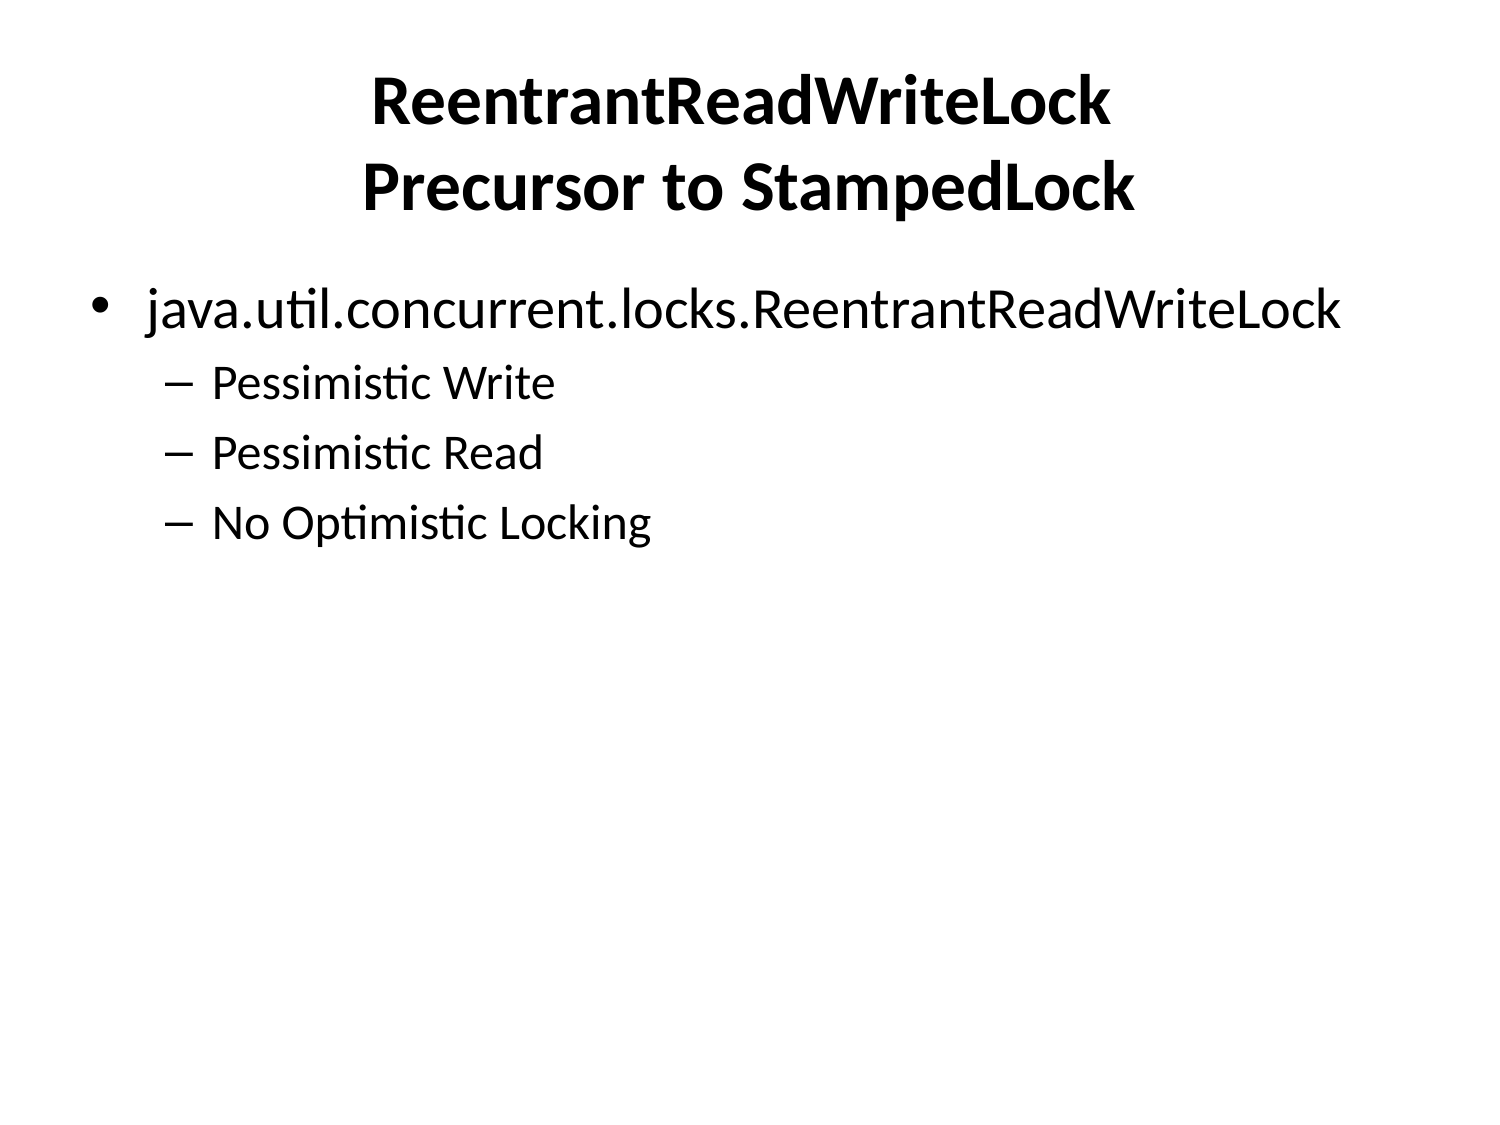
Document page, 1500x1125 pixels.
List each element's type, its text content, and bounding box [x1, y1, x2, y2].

title ReentrantReadWriteLock Precursor to StampedLock [75, 45, 1425, 233]
list java.util.concurrent.locks.ReentrantReadWriteLock Pessimistic Write Pessimistic Read No Optimistic Locking [75, 262, 1425, 1005]
